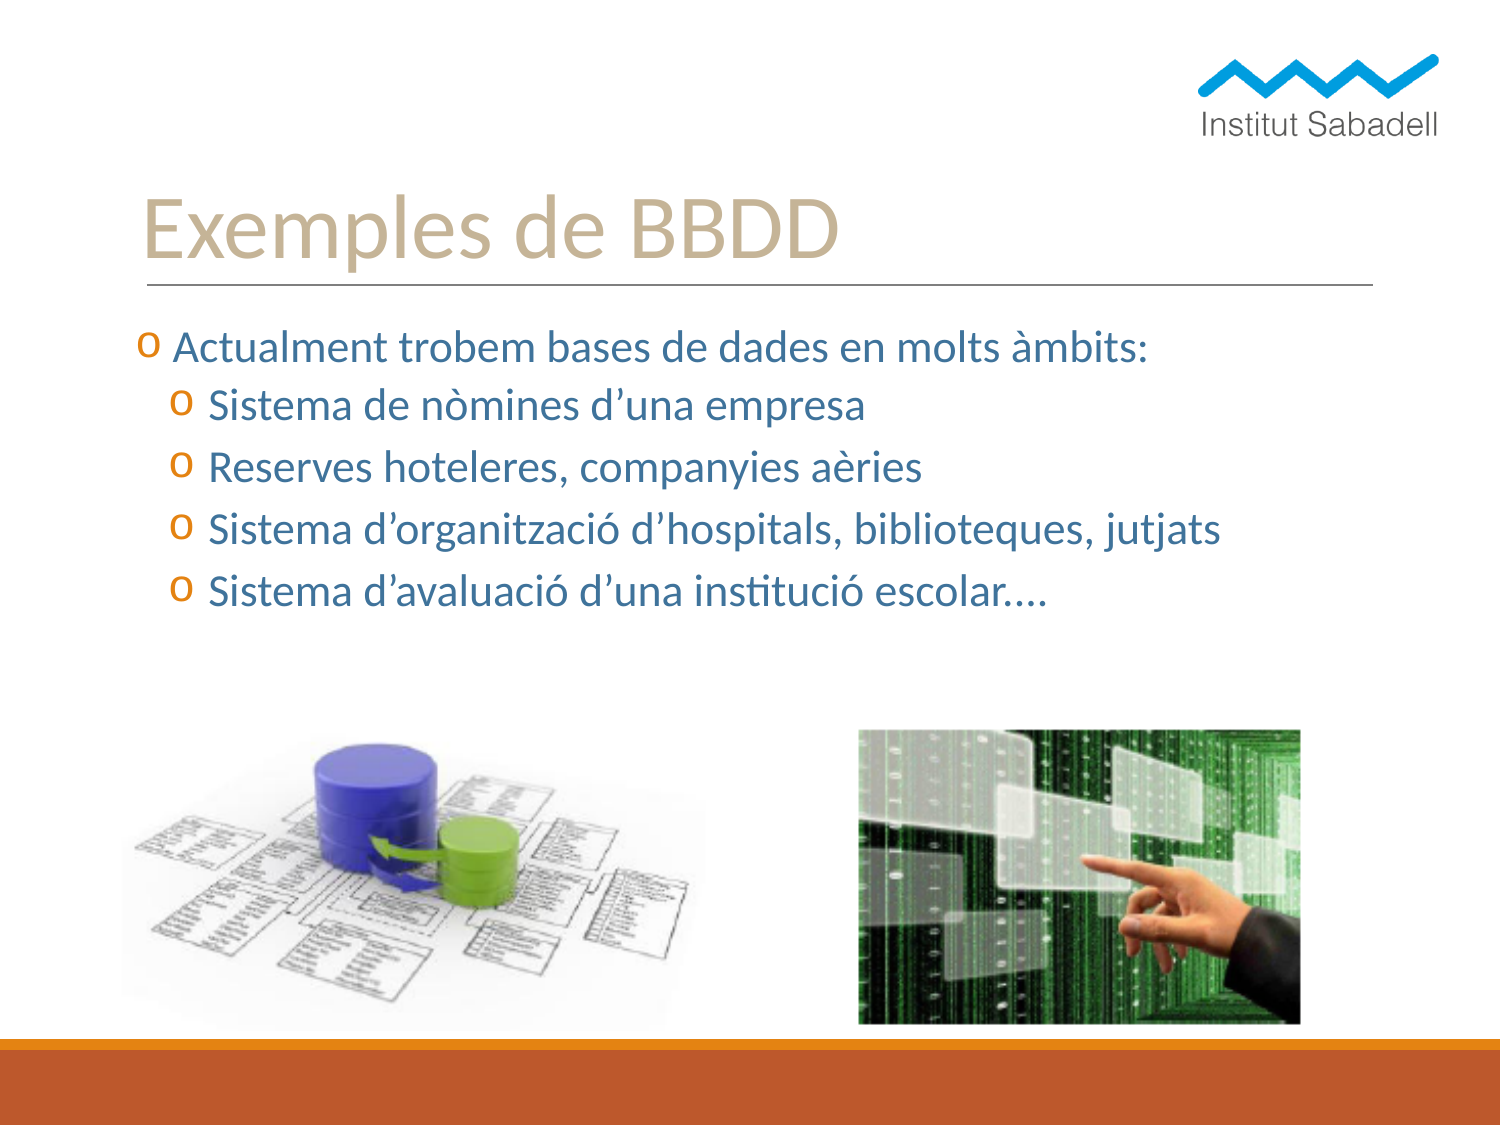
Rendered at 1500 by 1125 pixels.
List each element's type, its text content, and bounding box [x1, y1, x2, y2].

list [93, 641, 1373, 1032]
title Exemples de BBDD [126, 47, 1365, 285]
picture [1198, 64, 1439, 144]
text_box Actualment trobem bases de dades en molts àmbits: Sistema de nòmines d’una empresa Reserves hoteleres, companyies aèries Sistema d’organització d’hospitals, biblioteques, jutjats Sistema d’avaluació d’una institució escolar.... [135, 315, 1373, 634]
picture [1198, 54, 1429, 87]
